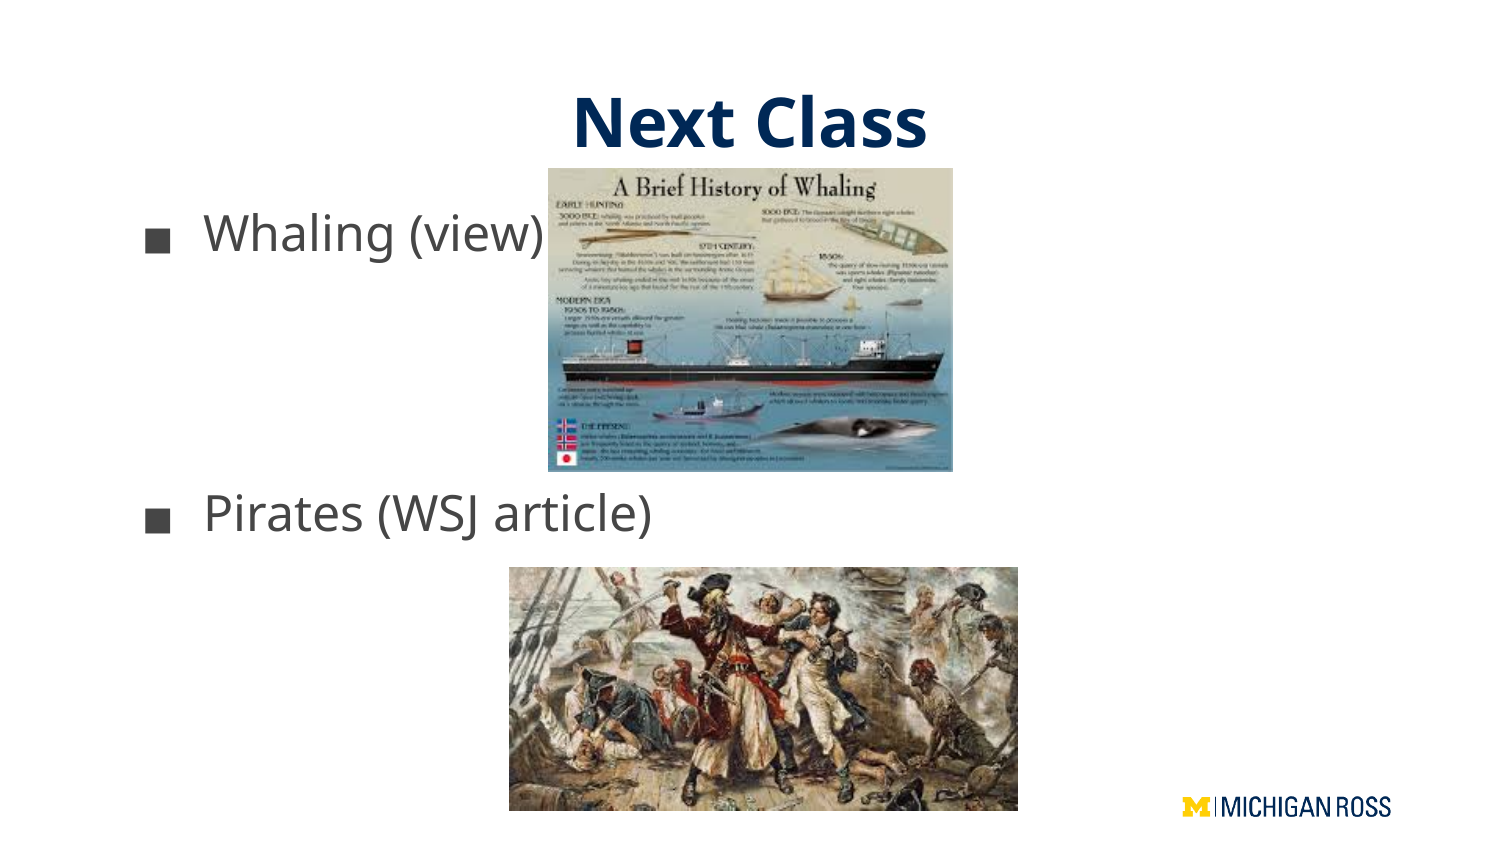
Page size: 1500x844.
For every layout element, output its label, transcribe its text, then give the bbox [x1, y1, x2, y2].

list Whaling (view) Pirates (WSJ article) [113, 194, 1388, 626]
picture [1182, 796, 1391, 817]
picture [547, 168, 954, 472]
title Next Class [113, 31, 1388, 169]
picture [509, 567, 1018, 811]
